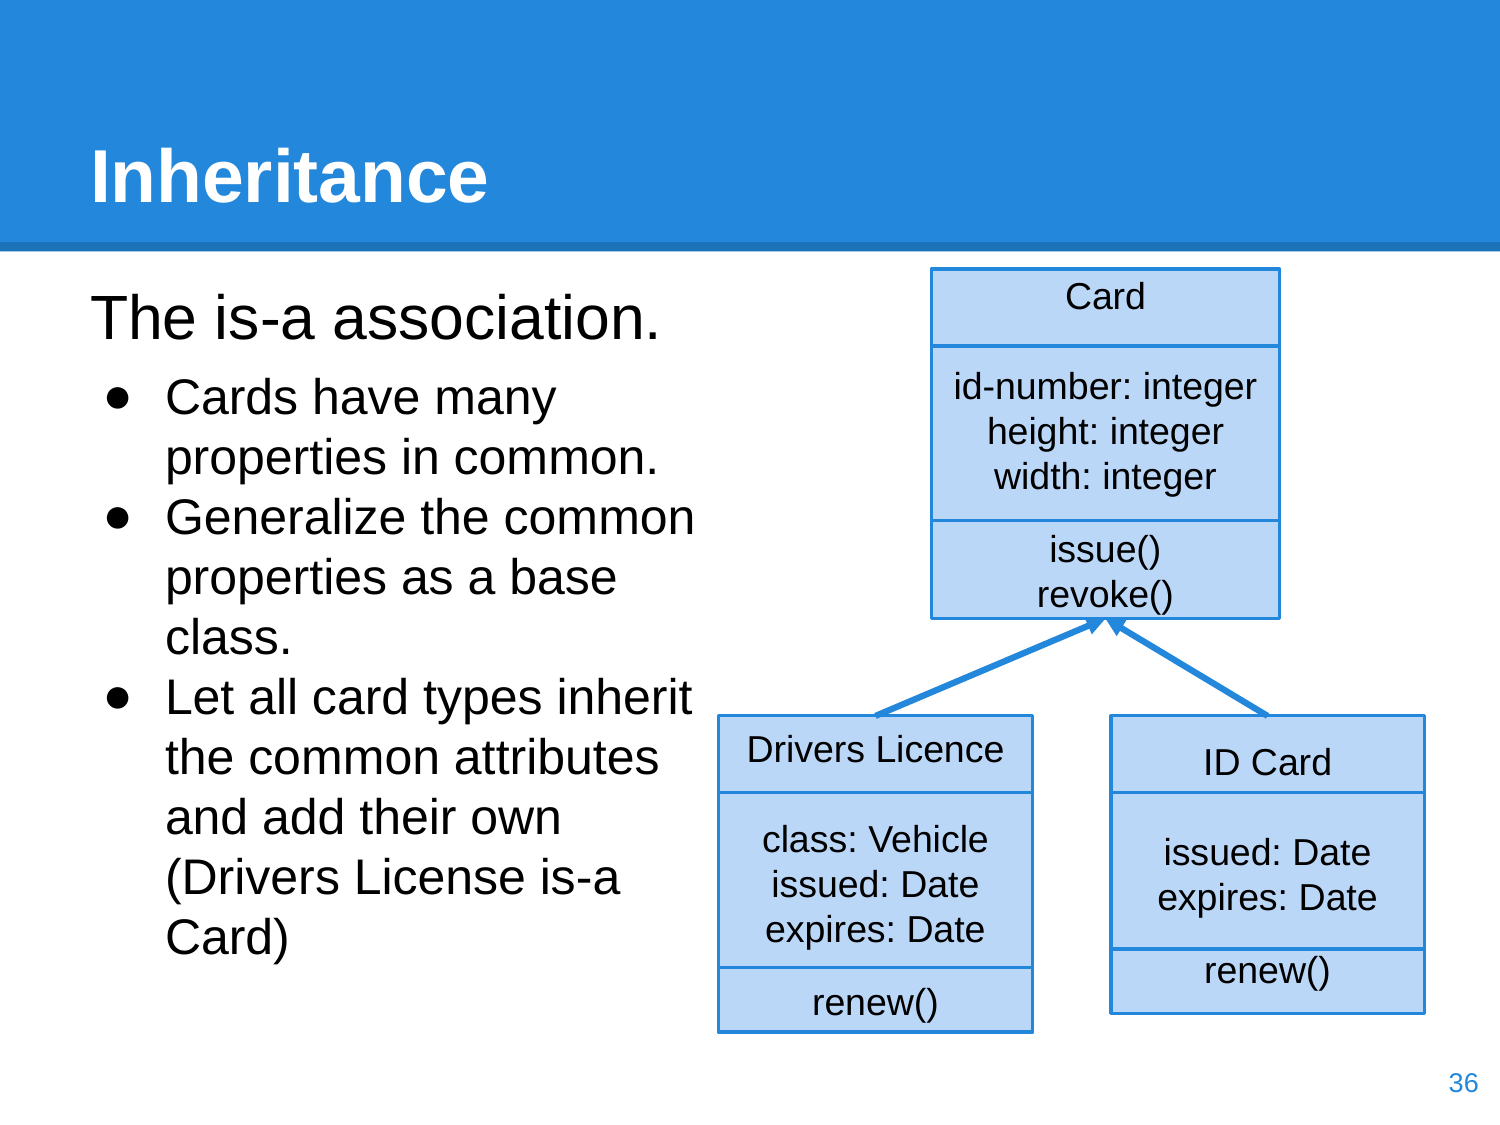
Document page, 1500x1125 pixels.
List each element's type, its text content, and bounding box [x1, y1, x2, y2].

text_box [875, 618, 1103, 717]
text_box Card id-number: integer height: integer width: integer issue() revoke() [931, 353, 1280, 519]
slide_number ‹#› [1403, 1038, 1494, 1125]
text_box Drivers Licence class: Vehicle issued: Date expires: Date renew() [718, 715, 1033, 791]
title Inheritance [75, 45, 1425, 233]
text_box Card id-number: integer height: integer width: integer issue() revoke() [931, 528, 1280, 619]
text_box ID Card issued: Date expires: Date renew() [1110, 799, 1425, 947]
text_box Card id-number: integer height: integer width: integer issue() revoke() [931, 268, 1280, 344]
text_box Drivers Licence class: Vehicle issued: Date expires: Date renew() [718, 799, 1033, 966]
text_box ID Card issued: Date expires: Date renew() [1110, 715, 1425, 791]
list The is-a association. Cards have many properties in common. Generalize the common properties as a base class. Let all card types inherit the common attributes and add their own (Drivers License is-a Card) [75, 262, 745, 409]
text_box ID Card issued: Date expires: Date renew() [1110, 956, 1425, 1014]
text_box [1105, 618, 1268, 717]
text_box Drivers Licence class: Vehicle issued: Date expires: Date renew() [718, 974, 1033, 1032]
